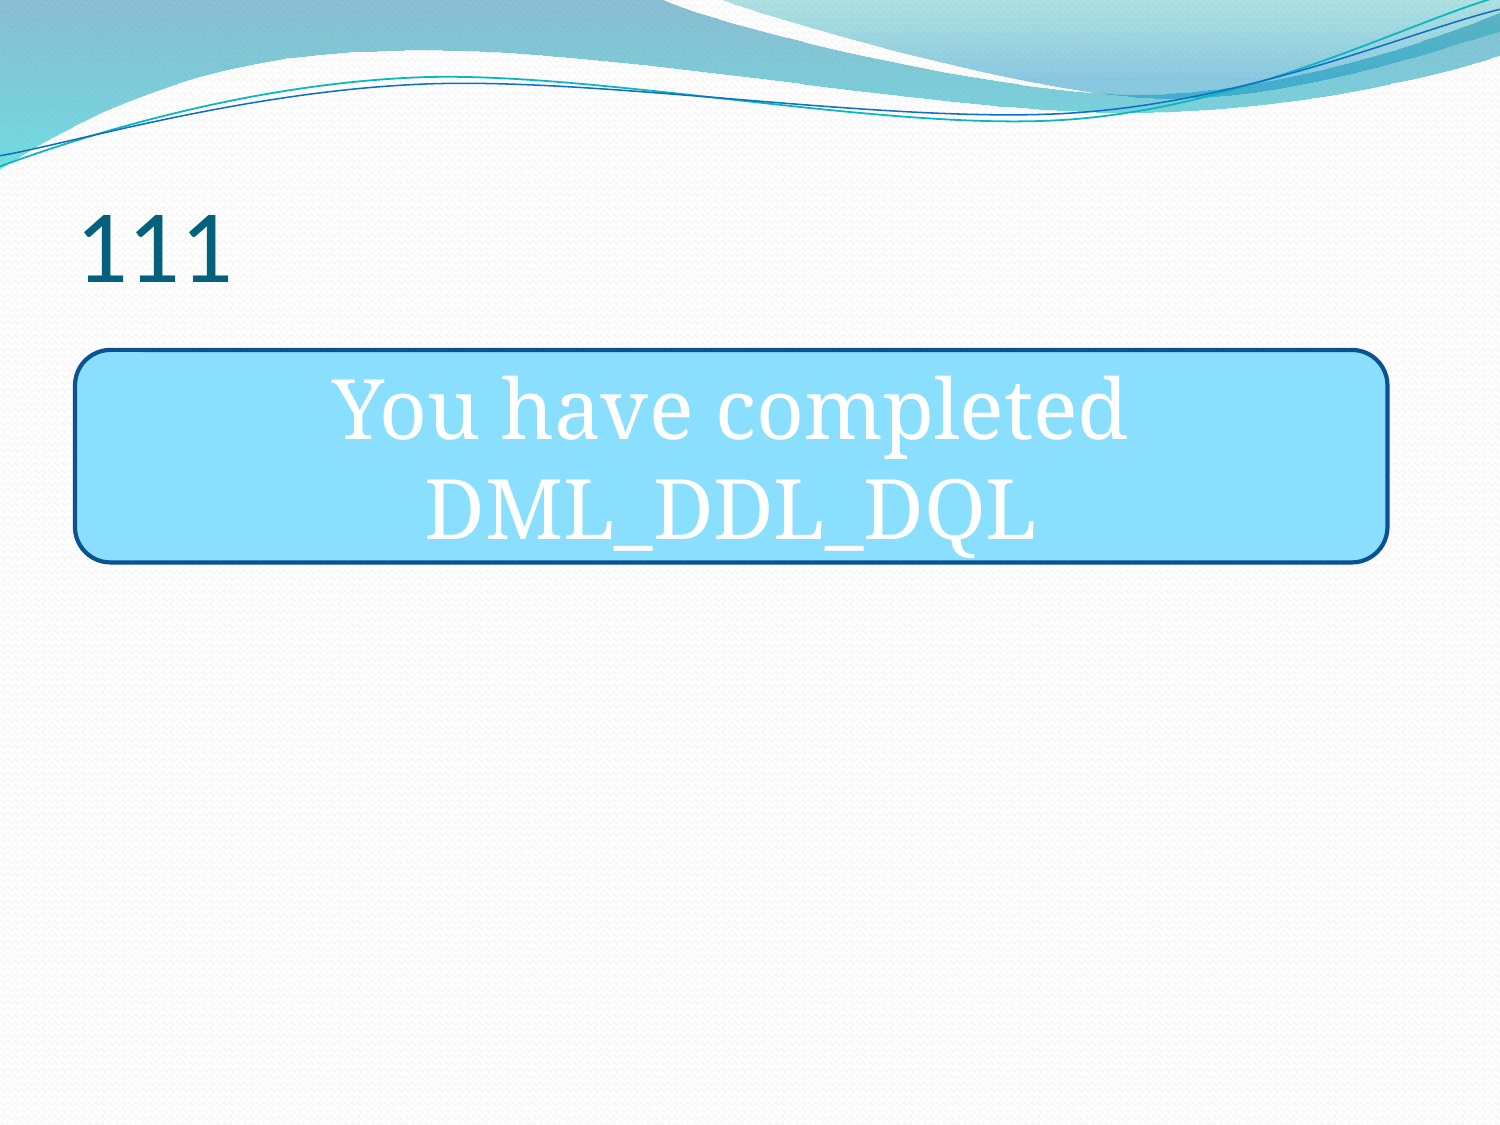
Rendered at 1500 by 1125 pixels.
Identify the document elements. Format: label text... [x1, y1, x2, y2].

title 111 [75, 115, 1425, 303]
text_box You have completed DML_DDL_DQL [72, 347, 1390, 565]
